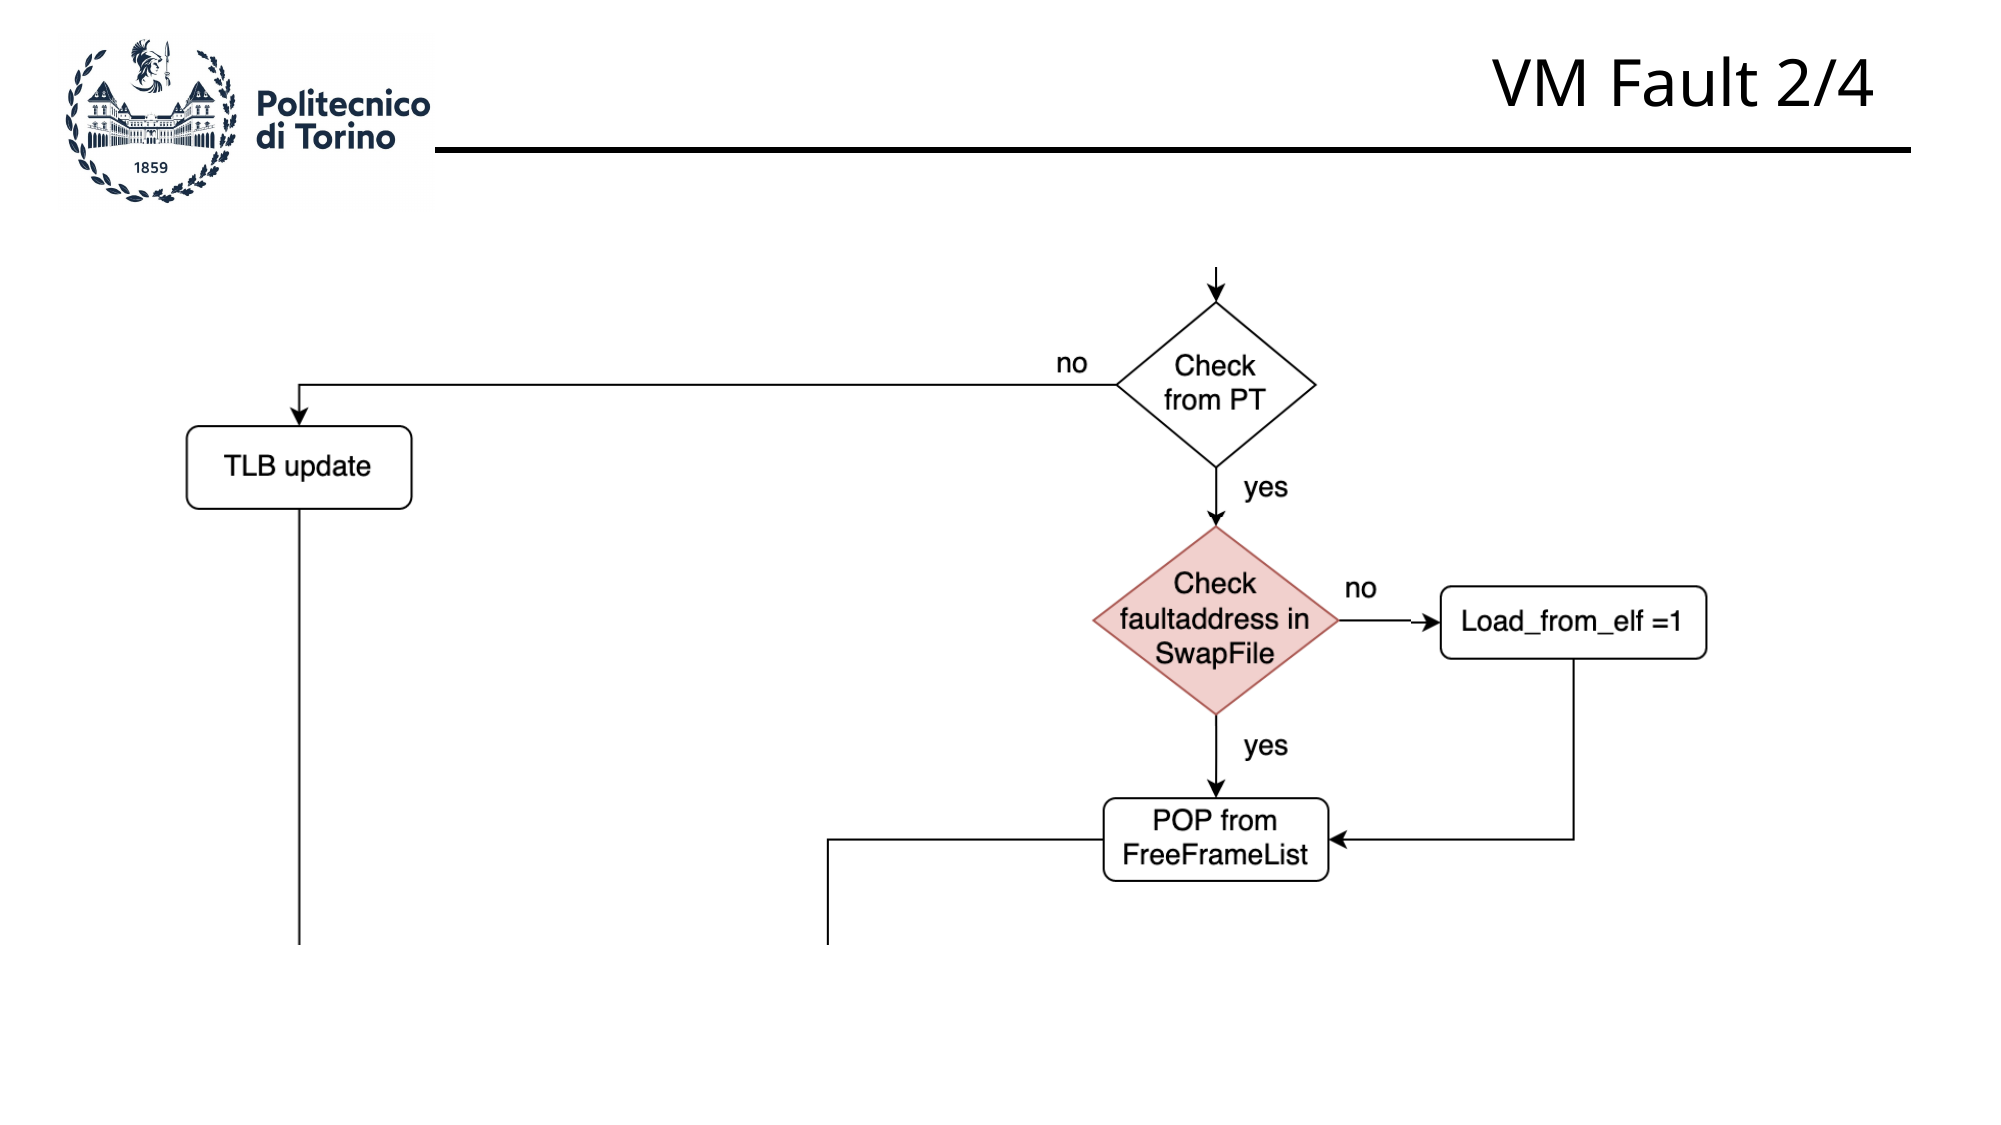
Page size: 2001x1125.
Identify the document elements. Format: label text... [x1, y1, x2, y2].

picture [58, 33, 435, 212]
title VM Fault 2/4 [1477, 33, 1933, 271]
picture [171, 267, 1781, 945]
